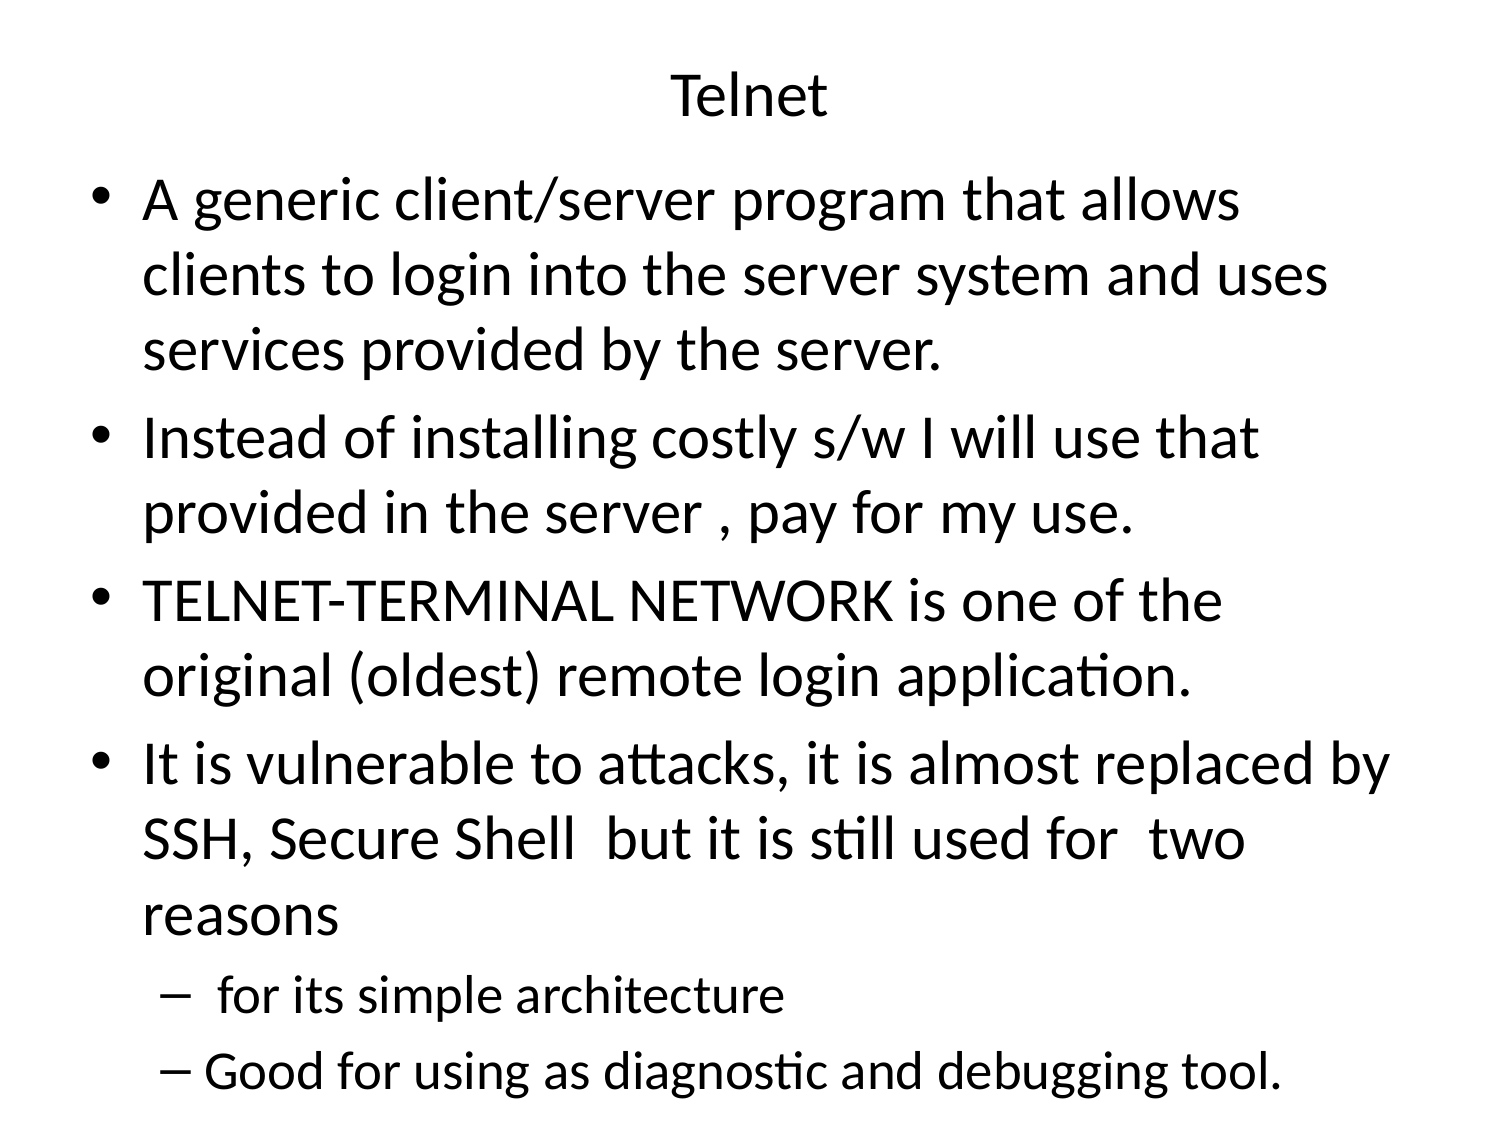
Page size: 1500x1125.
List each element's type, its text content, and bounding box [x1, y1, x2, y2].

title Telnet [75, 45, 1425, 138]
list A generic client/server program that allows clients to login into the server system and uses services provided by the server. Instead of installing costly s/w I will use that provided in the server , pay for my use. TELNET-TERMINAL NETWORK is one of the original (oldest) remote login application. It is vulnerable to attacks, it is almost replaced by SSH, Secure Shell but it is still used for two reasons for its simple architecture Good for using as diagnostic and debugging tool. [75, 149, 1425, 1113]
